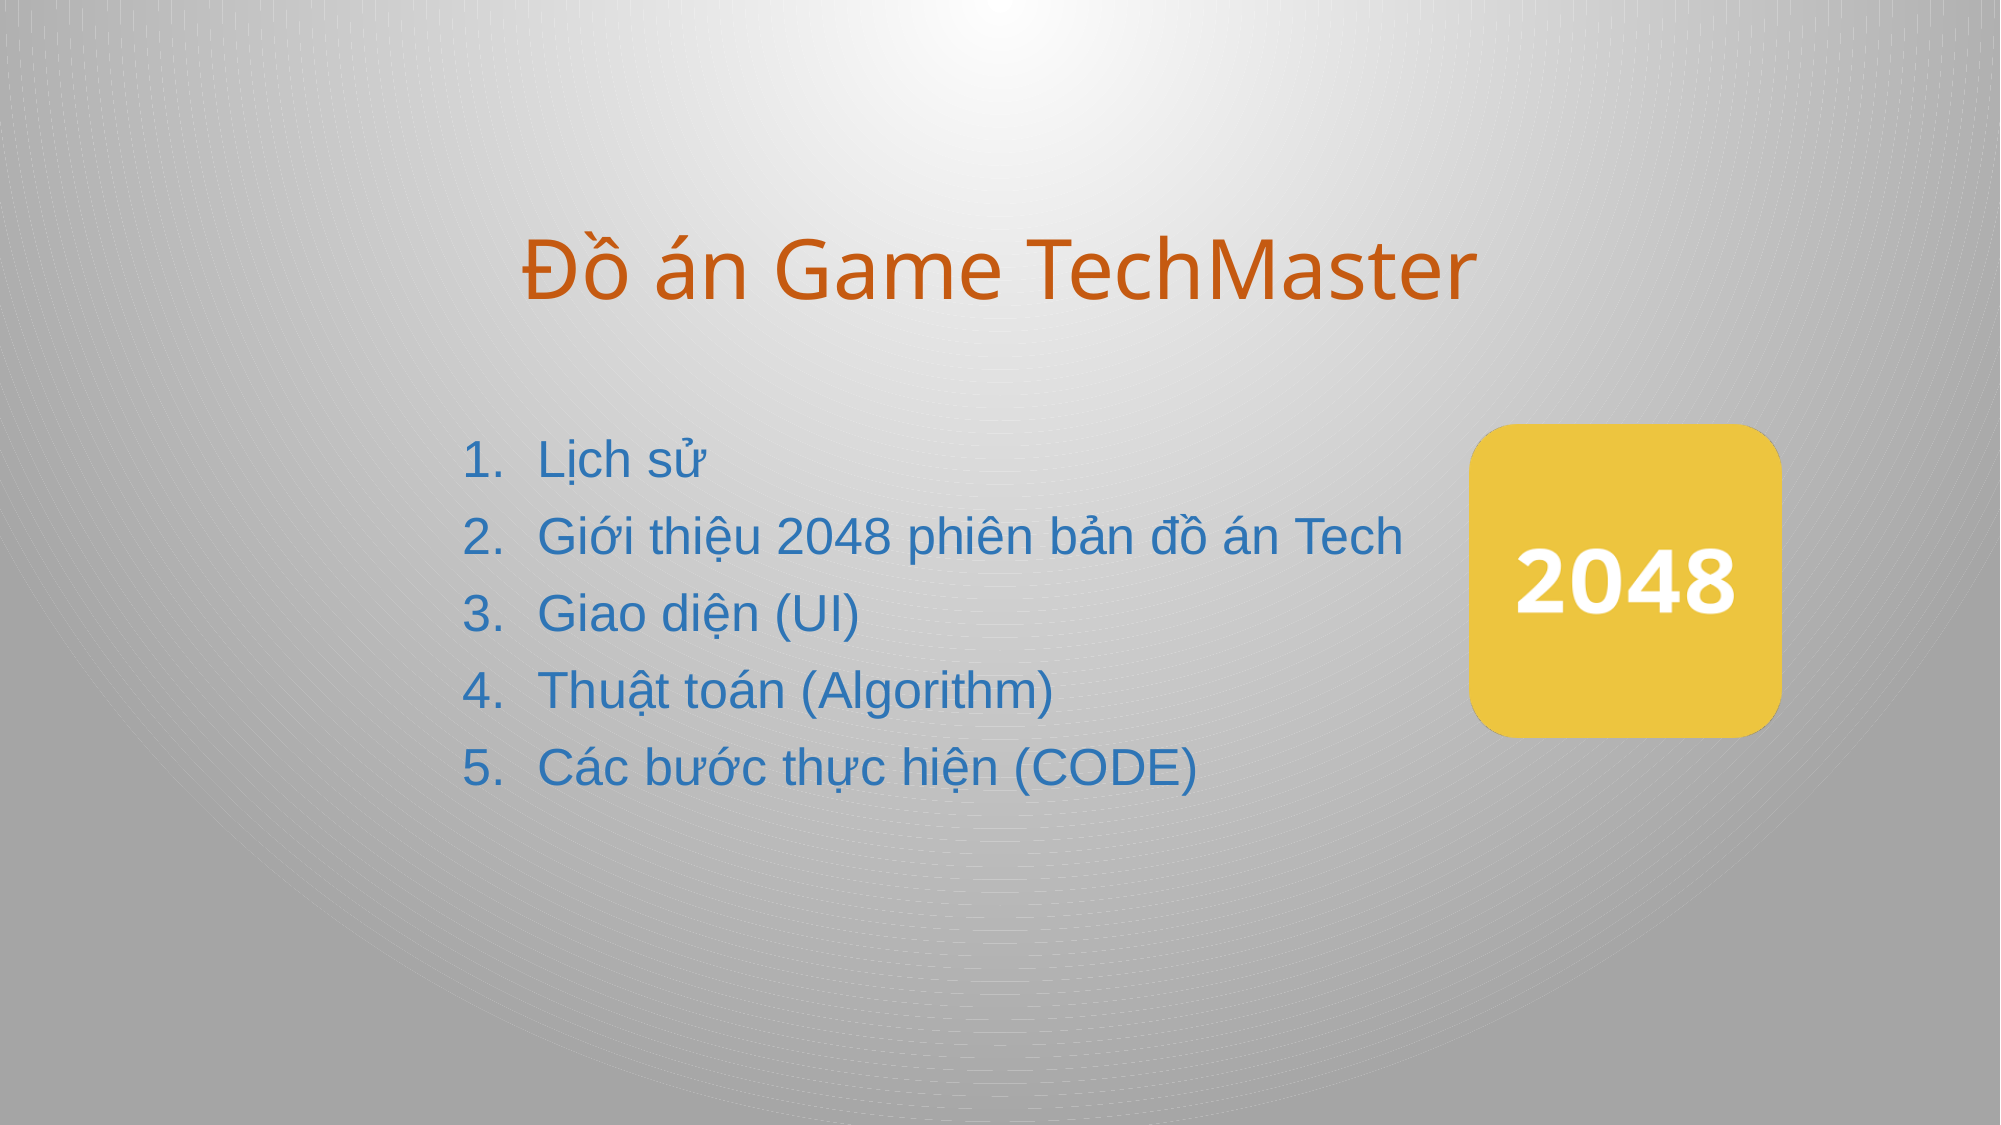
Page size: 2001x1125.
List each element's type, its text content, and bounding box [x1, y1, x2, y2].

subtitle Lịch sử Giới thiệu 2048 phiên bản đồ án Tech Giao diện (UI) Thuật toán (Algorithm) Các bước thực hiện (CODE) [447, 425, 1470, 845]
picture [1469, 424, 1782, 738]
title Đồ án Game TechMaster [249, 144, 1750, 325]
